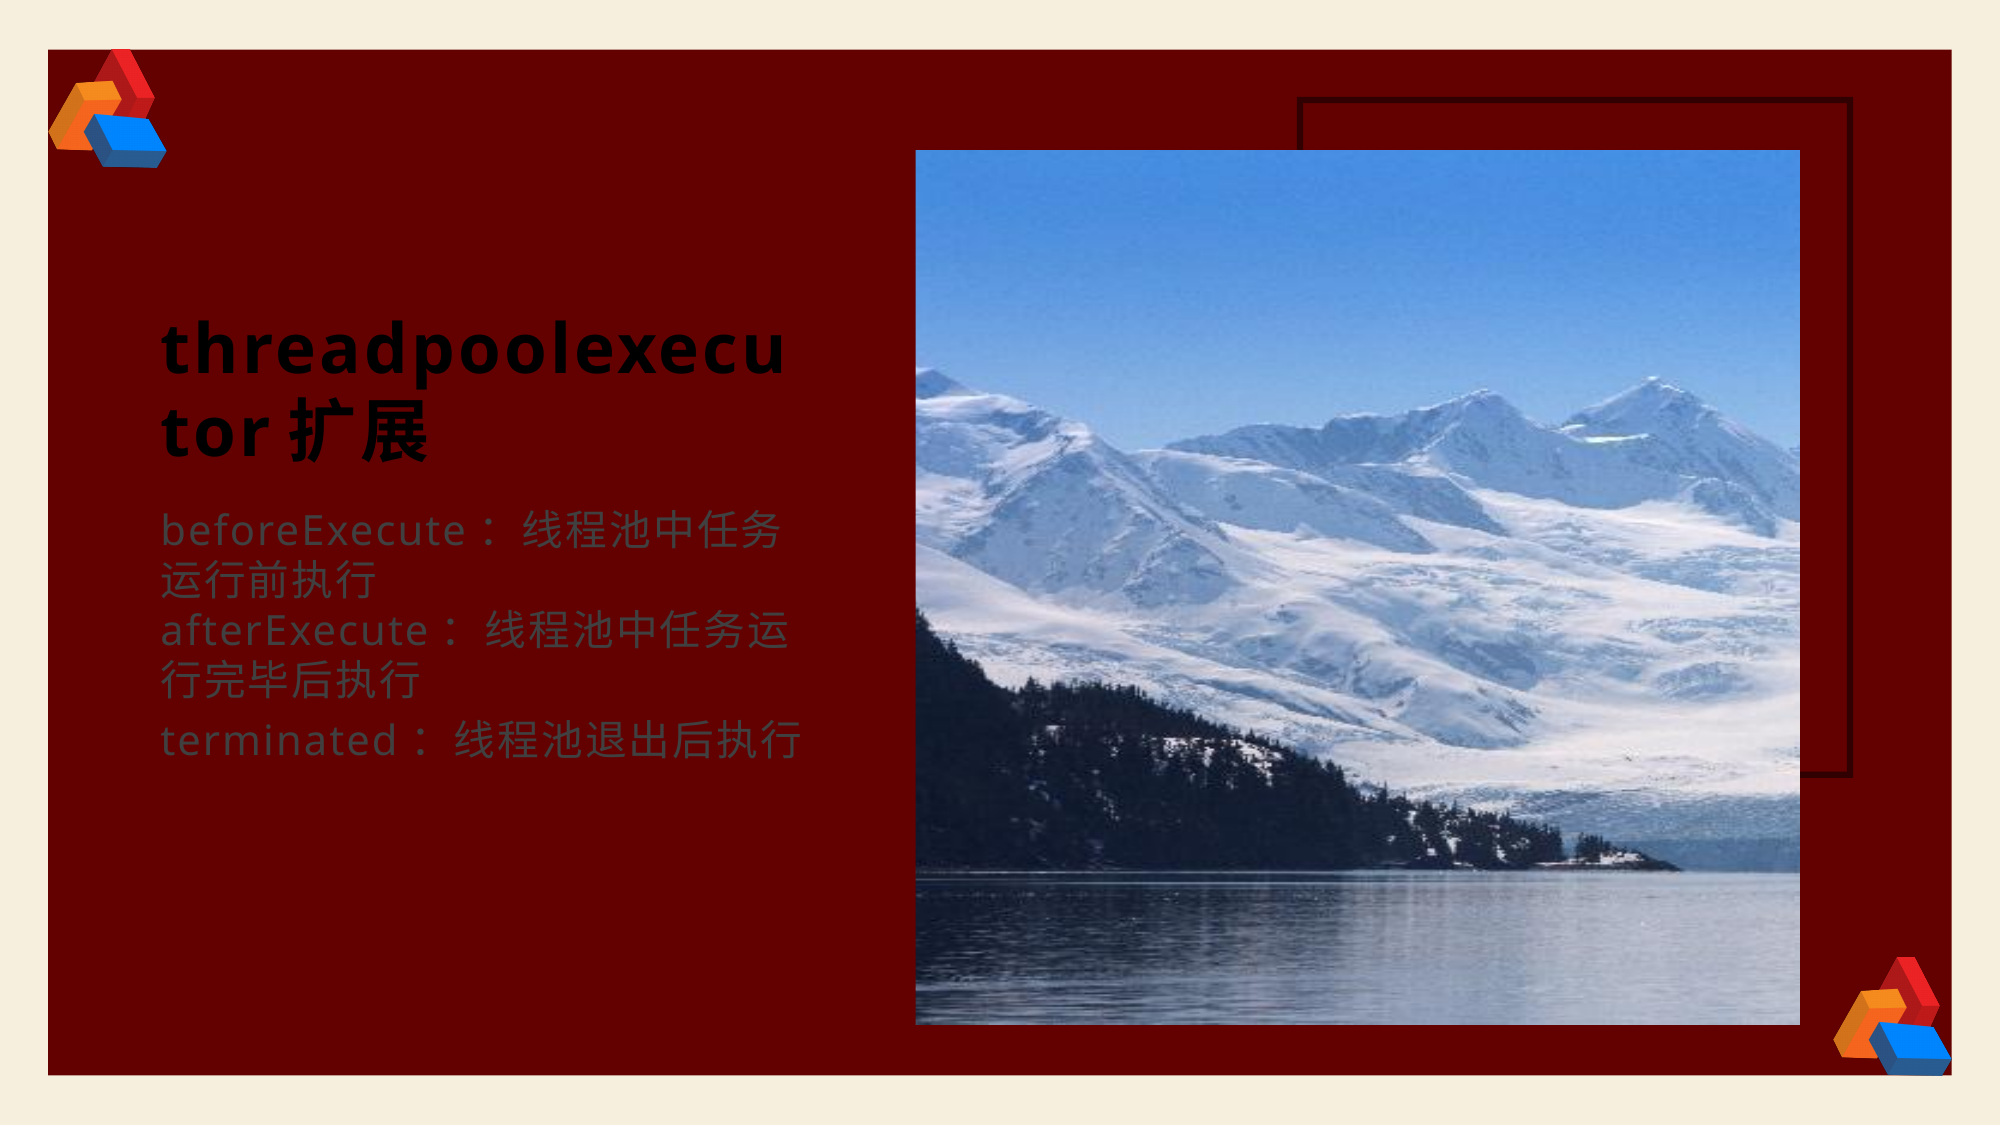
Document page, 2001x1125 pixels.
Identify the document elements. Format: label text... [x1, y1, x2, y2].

text_box [1299, 99, 1851, 776]
text_box threadpoolexecutor扩展 [150, 299, 816, 475]
text_box beforeExecute：线程池中任务运行前执行 afterExecute：线程池中任务运行完毕后执行 terminated：线程池退出后执行 [150, 499, 816, 825]
picture [915, 149, 1800, 1025]
picture [1833, 957, 1952, 1076]
picture [48, 49, 167, 168]
text_box [47, 49, 1953, 1076]
